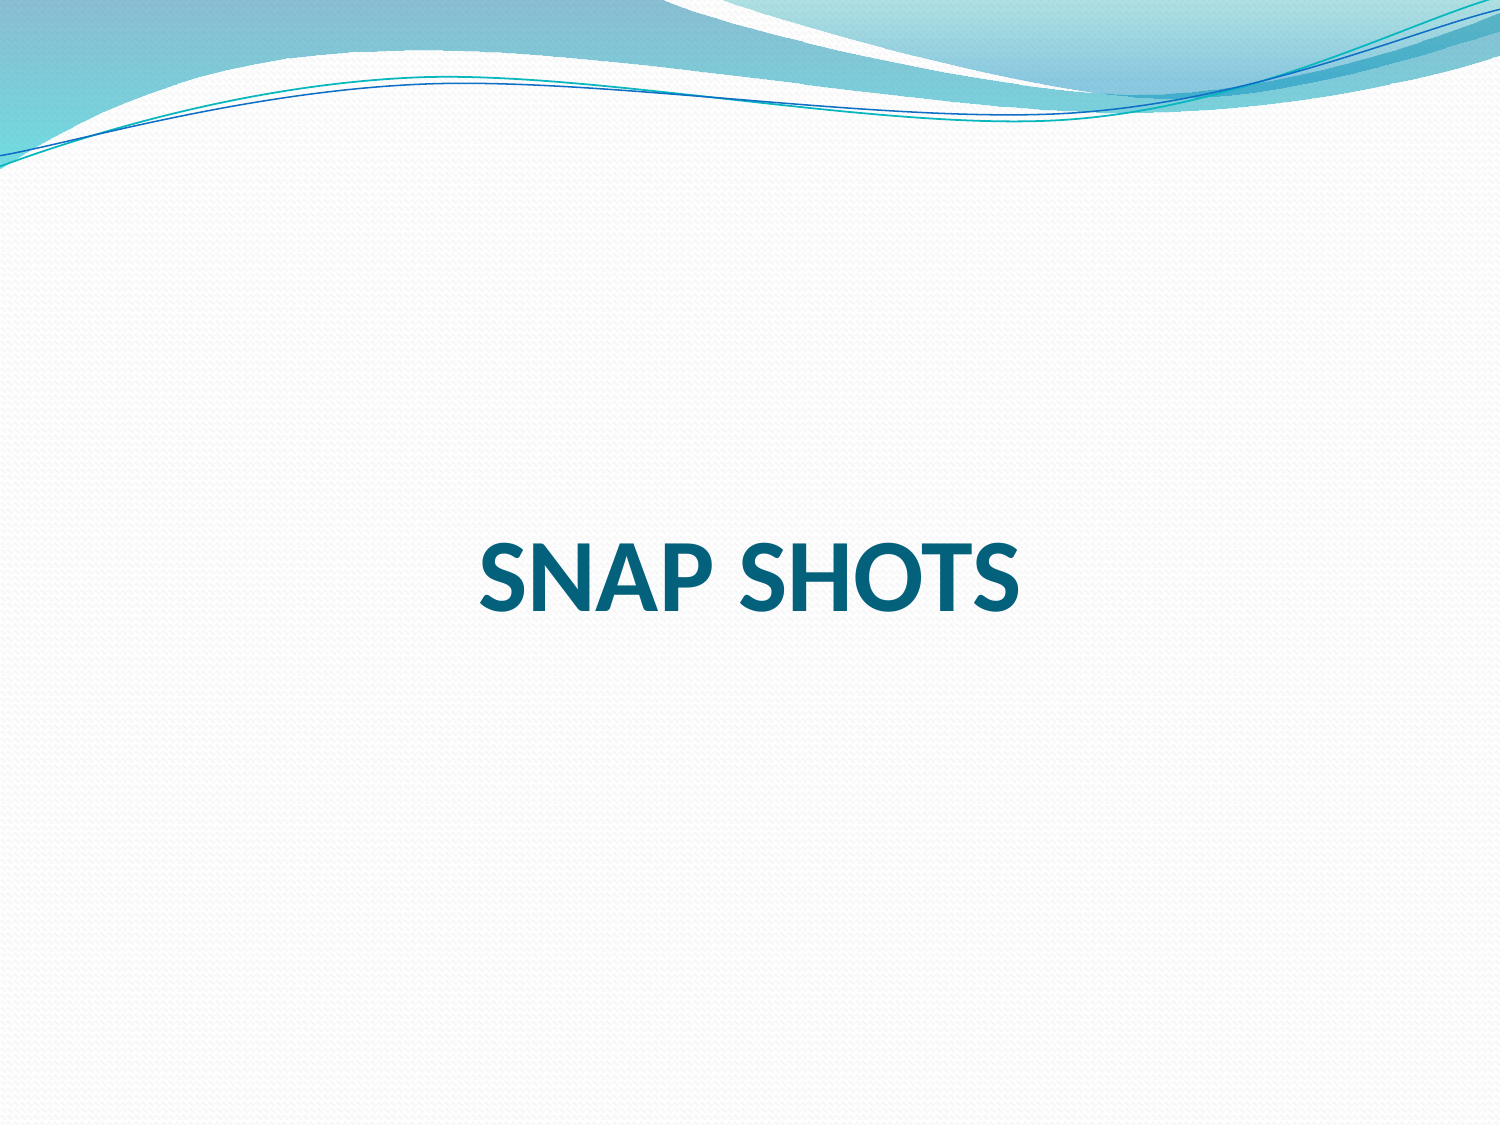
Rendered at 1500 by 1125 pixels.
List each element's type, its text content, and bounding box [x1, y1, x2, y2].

title SNAP SHOTS [243, 492, 1257, 633]
